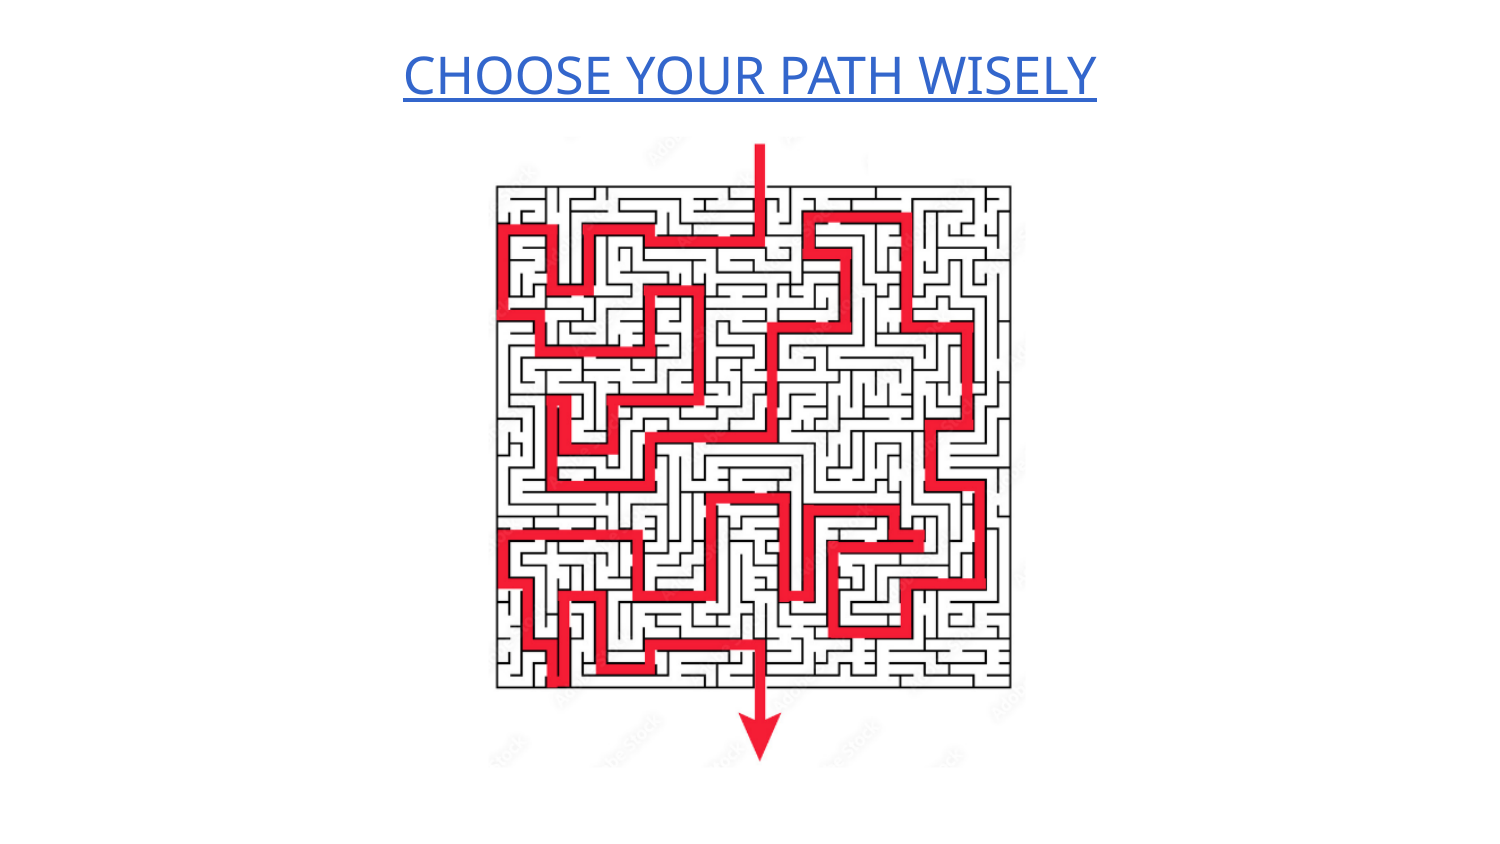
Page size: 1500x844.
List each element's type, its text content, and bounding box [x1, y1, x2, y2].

picture [474, 121, 1038, 781]
title CHOOSE YOUR PATH WISELY [0, 37, 1500, 110]
